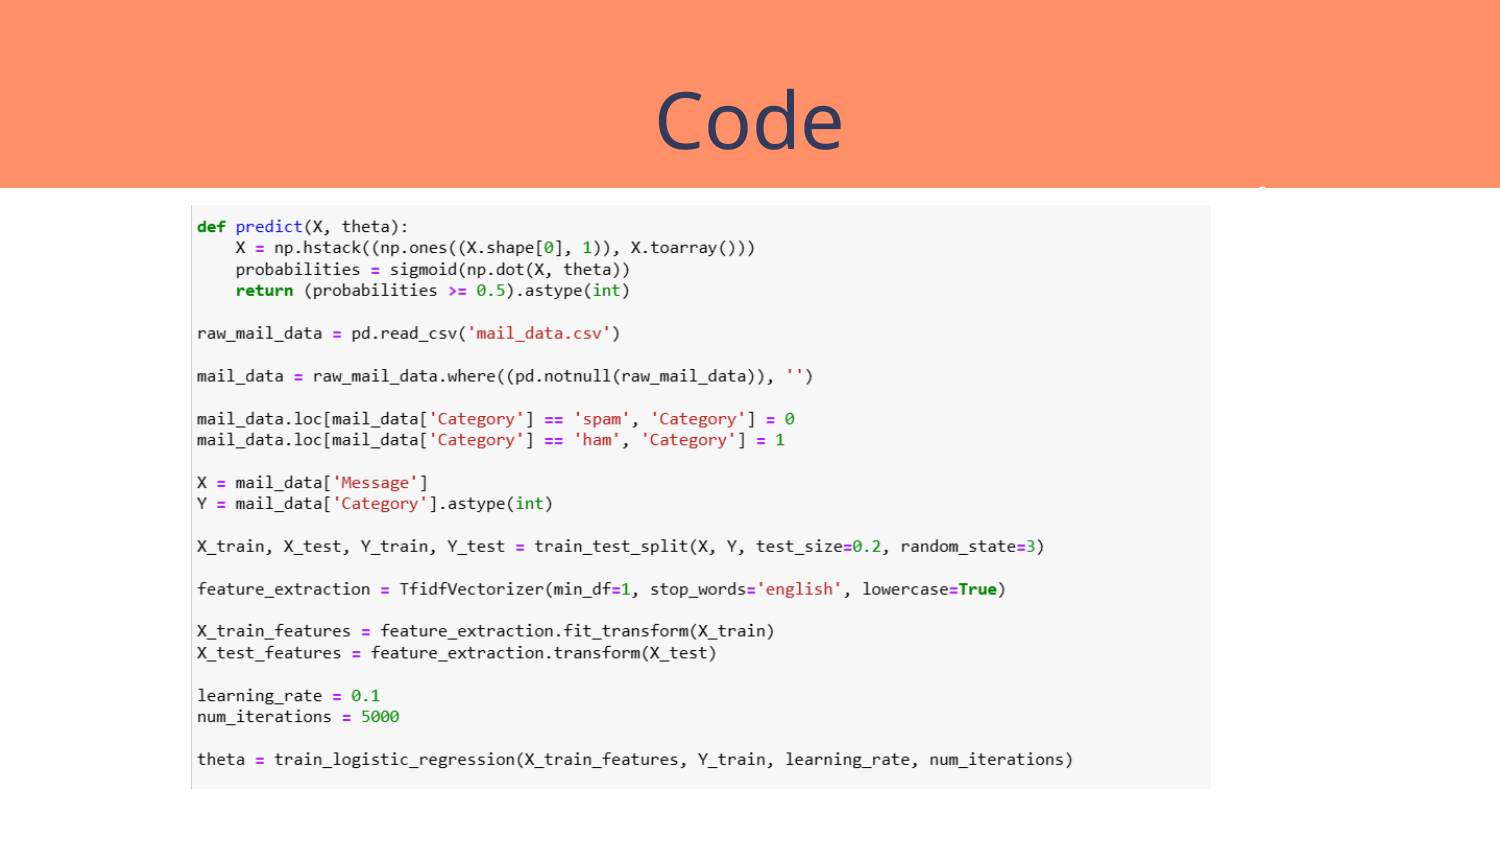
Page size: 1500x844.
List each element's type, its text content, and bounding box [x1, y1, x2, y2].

picture [191, 205, 1211, 789]
title Code [116, 55, 1383, 172]
